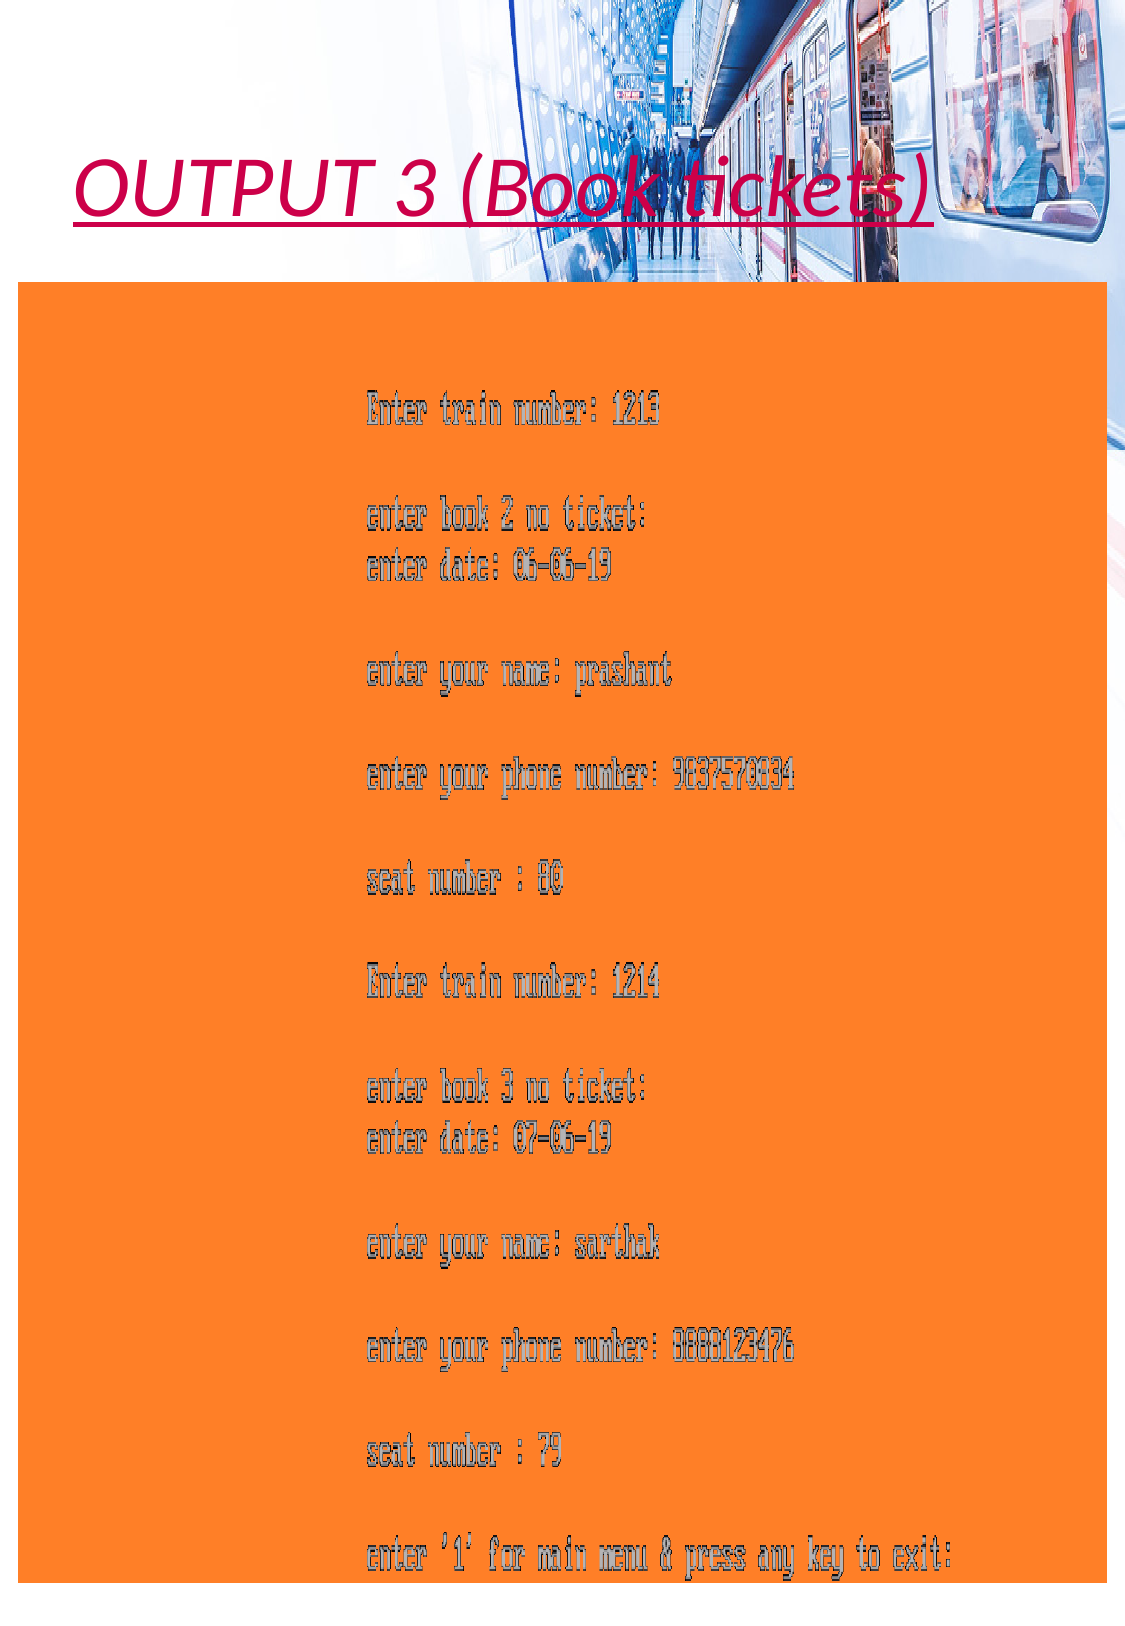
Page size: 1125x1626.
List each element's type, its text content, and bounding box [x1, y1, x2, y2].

picture [0, 0, 1125, 1625]
title OUTPUT 3 (Book tickets) [55, 40, 1070, 281]
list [18, 282, 1107, 1584]
